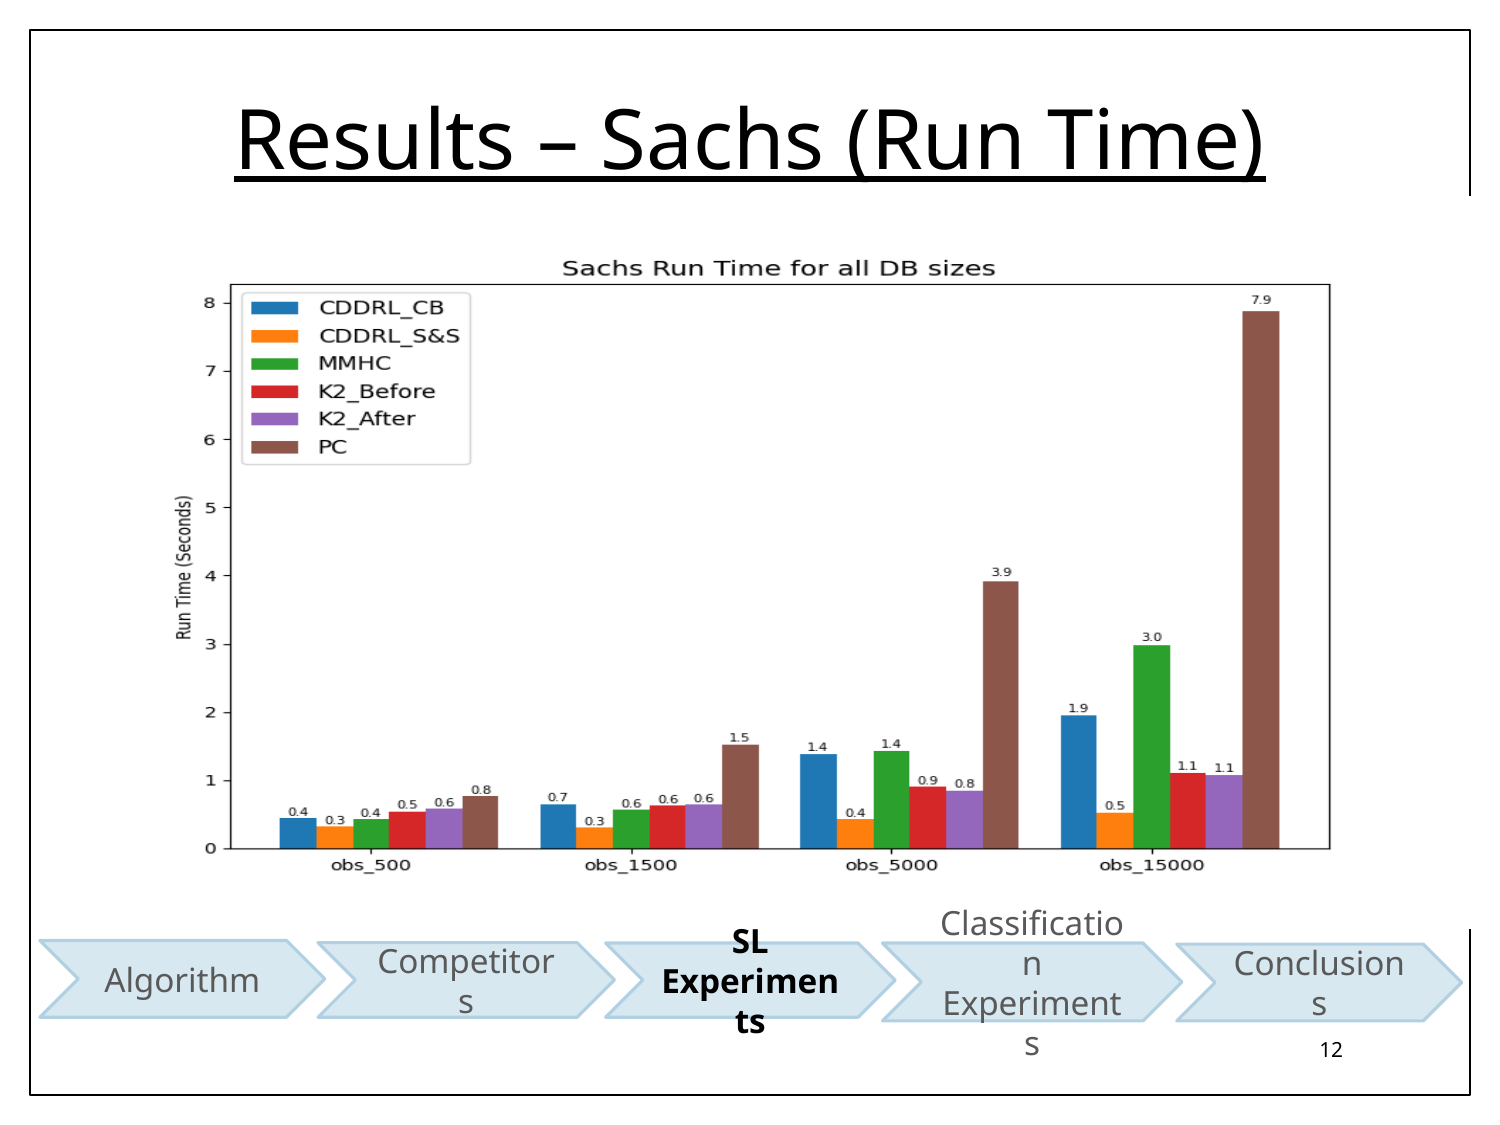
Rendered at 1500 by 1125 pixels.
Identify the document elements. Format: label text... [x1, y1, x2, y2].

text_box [39, 940, 1462, 1022]
title Results – Sachs (Run Time) [53, 30, 1447, 195]
slide_number 12 [1147, 1030, 1358, 1081]
picture [52, 195, 1471, 929]
